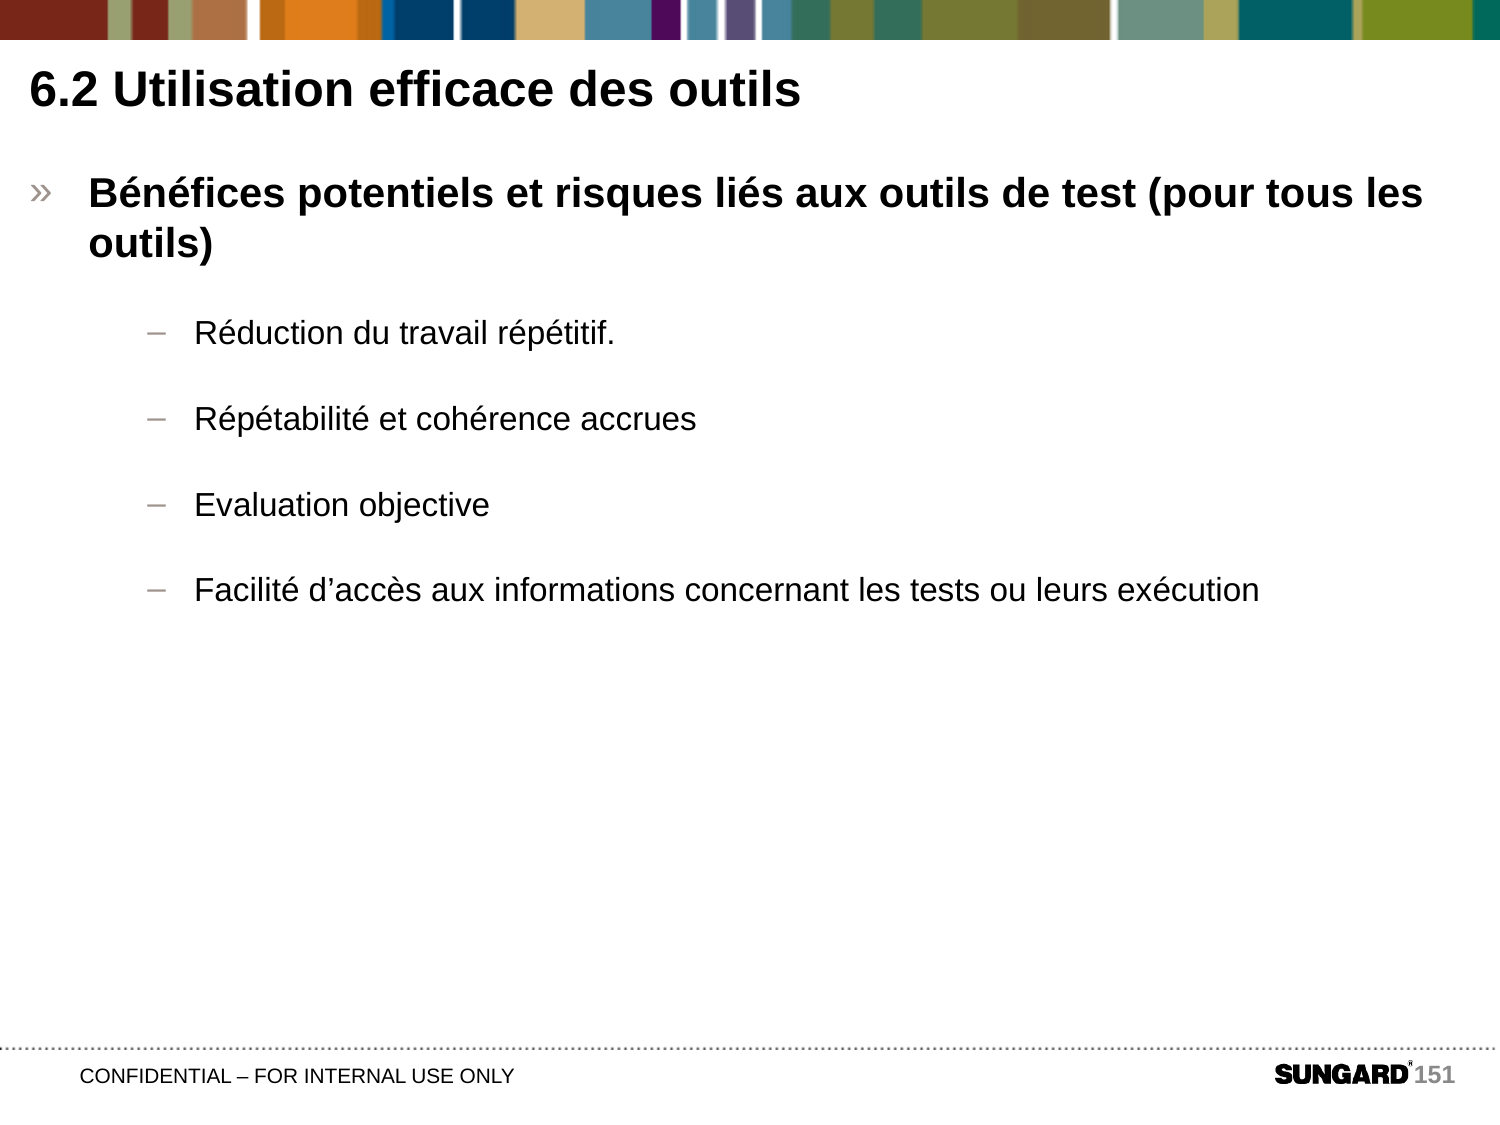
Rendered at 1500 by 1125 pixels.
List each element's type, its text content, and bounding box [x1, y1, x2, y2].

list Bénéfices potentiels et risques liés aux outils de test (pour tous les outils) Réduction du travail répétitif. Répétabilité et cohérence accrues Evaluation objective Facilité d’accès aux informations concernant les tests ou leurs exécution [29, 165, 1456, 1022]
title 6.2 Utilisation efficace des outils [29, 55, 1456, 146]
picture [0, 0, 1500, 40]
picture [1275, 1060, 1396, 1084]
text_box 151 [1396, 1058, 1456, 1088]
picture [0, 1043, 1500, 1050]
